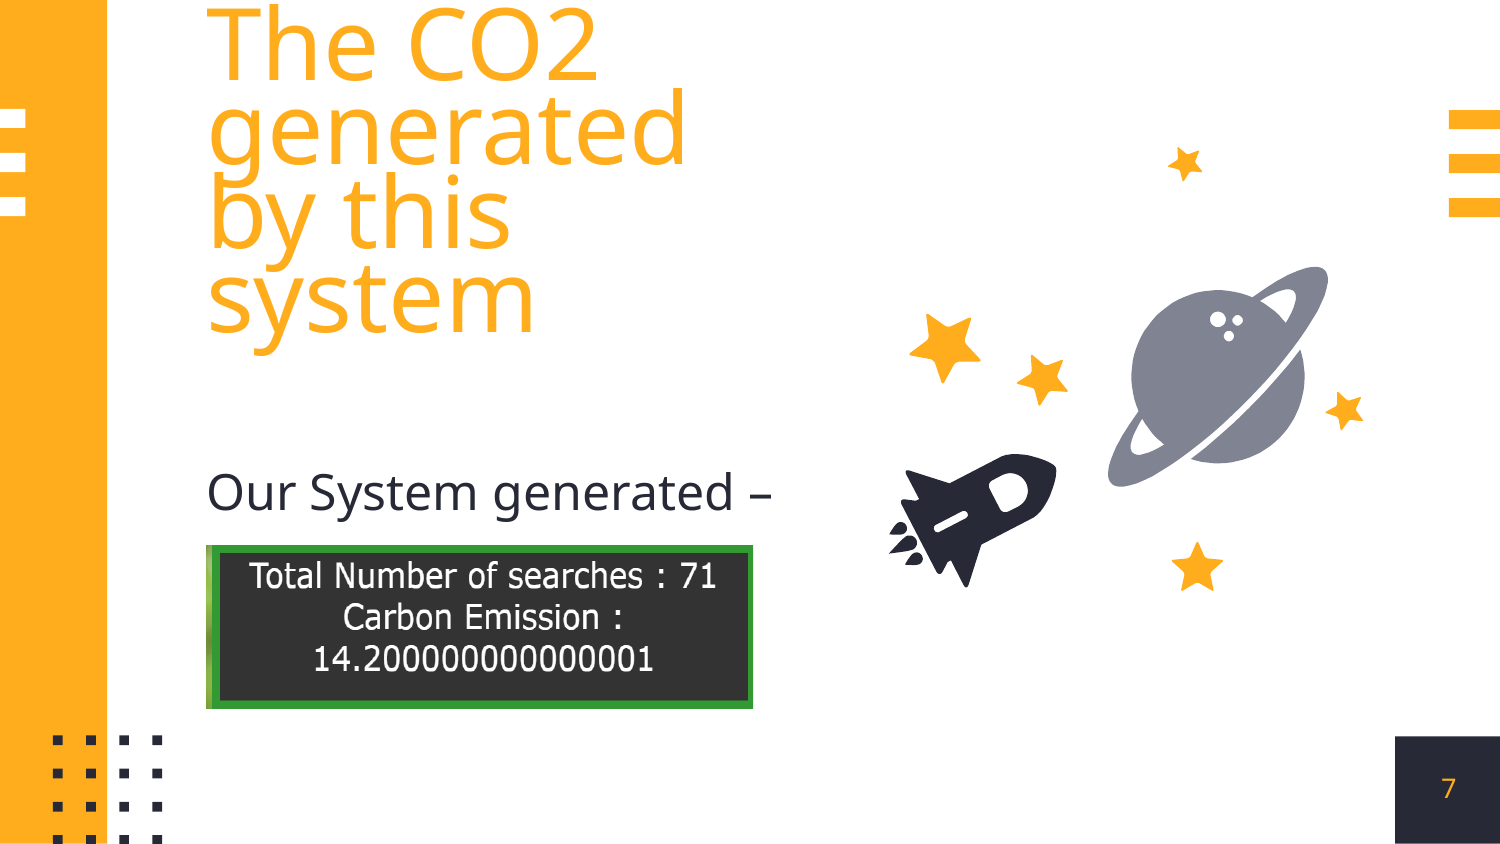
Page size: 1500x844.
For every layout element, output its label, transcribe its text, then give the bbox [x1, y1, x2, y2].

text_box [1168, 147, 1203, 182]
slide_number 7 [1395, 736, 1500, 844]
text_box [1107, 266, 1329, 487]
picture [205, 545, 754, 709]
text_box [909, 313, 981, 384]
text_box [1016, 354, 1068, 406]
text_box [1171, 541, 1223, 591]
subtitle Our System generated – [206, 451, 828, 580]
text_box [1334, 392, 1364, 431]
title The CO2 generated by this system [206, 65, 828, 350]
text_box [896, 439, 1042, 585]
